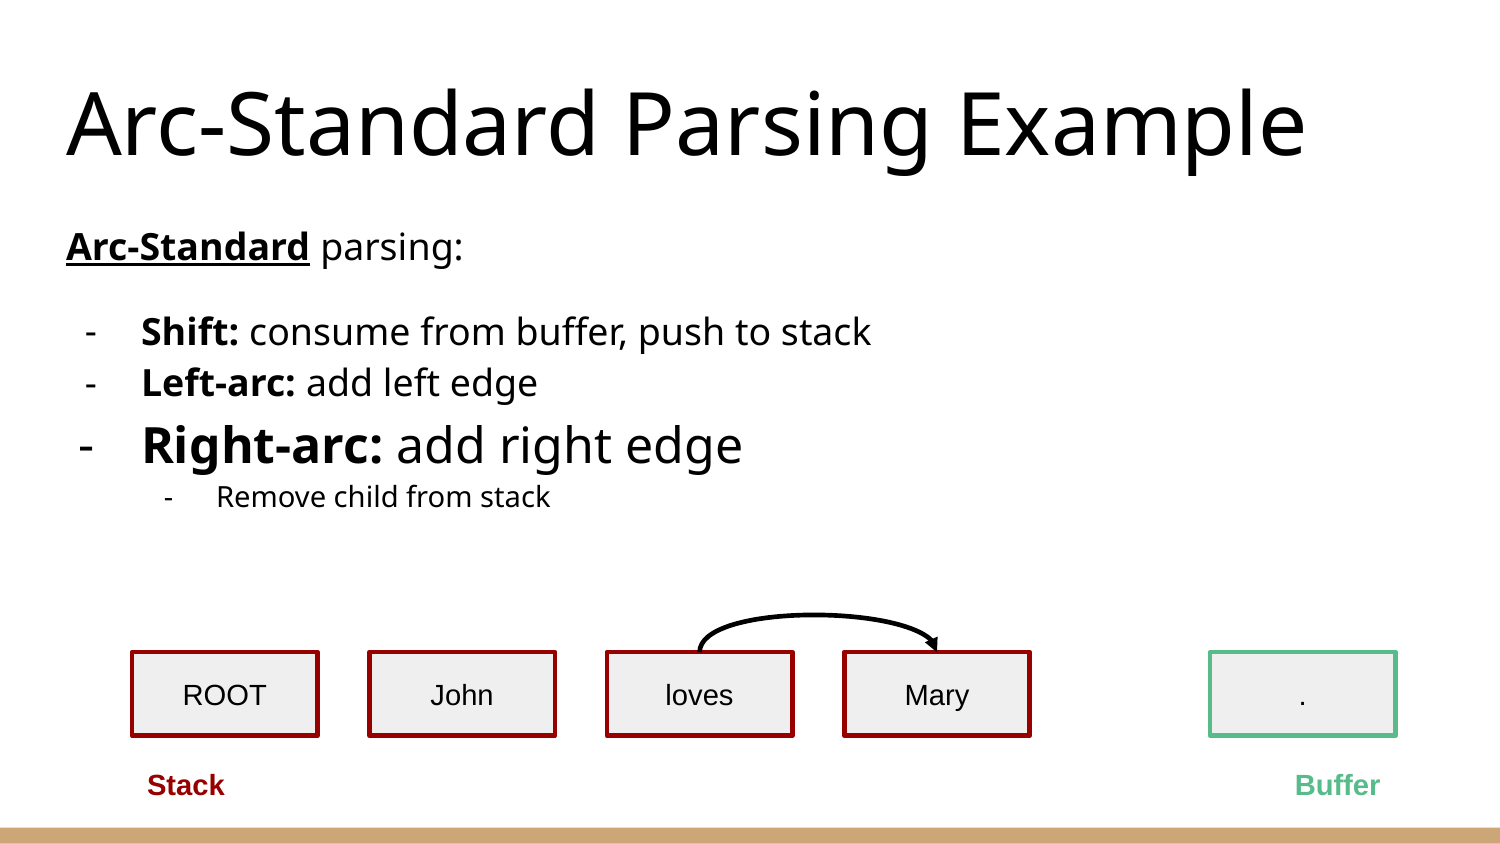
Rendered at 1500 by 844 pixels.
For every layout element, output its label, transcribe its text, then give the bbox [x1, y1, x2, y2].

text_box Buffer [1050, 751, 1396, 812]
title Arc-Standard Parsing Example [51, 51, 1449, 189]
text_box ROOT [132, 652, 318, 736]
list Arc-Standard parsing: Shift: consume from buffer, push to stack Left-arc: add left edge Right-arc: add right edge Remove child from stack [51, 200, 1449, 752]
text_box loves [606, 652, 793, 736]
text_box Mary [844, 652, 1030, 736]
text_box . [1210, 652, 1396, 736]
text_box Stack [132, 751, 478, 812]
text_box John [369, 652, 555, 736]
